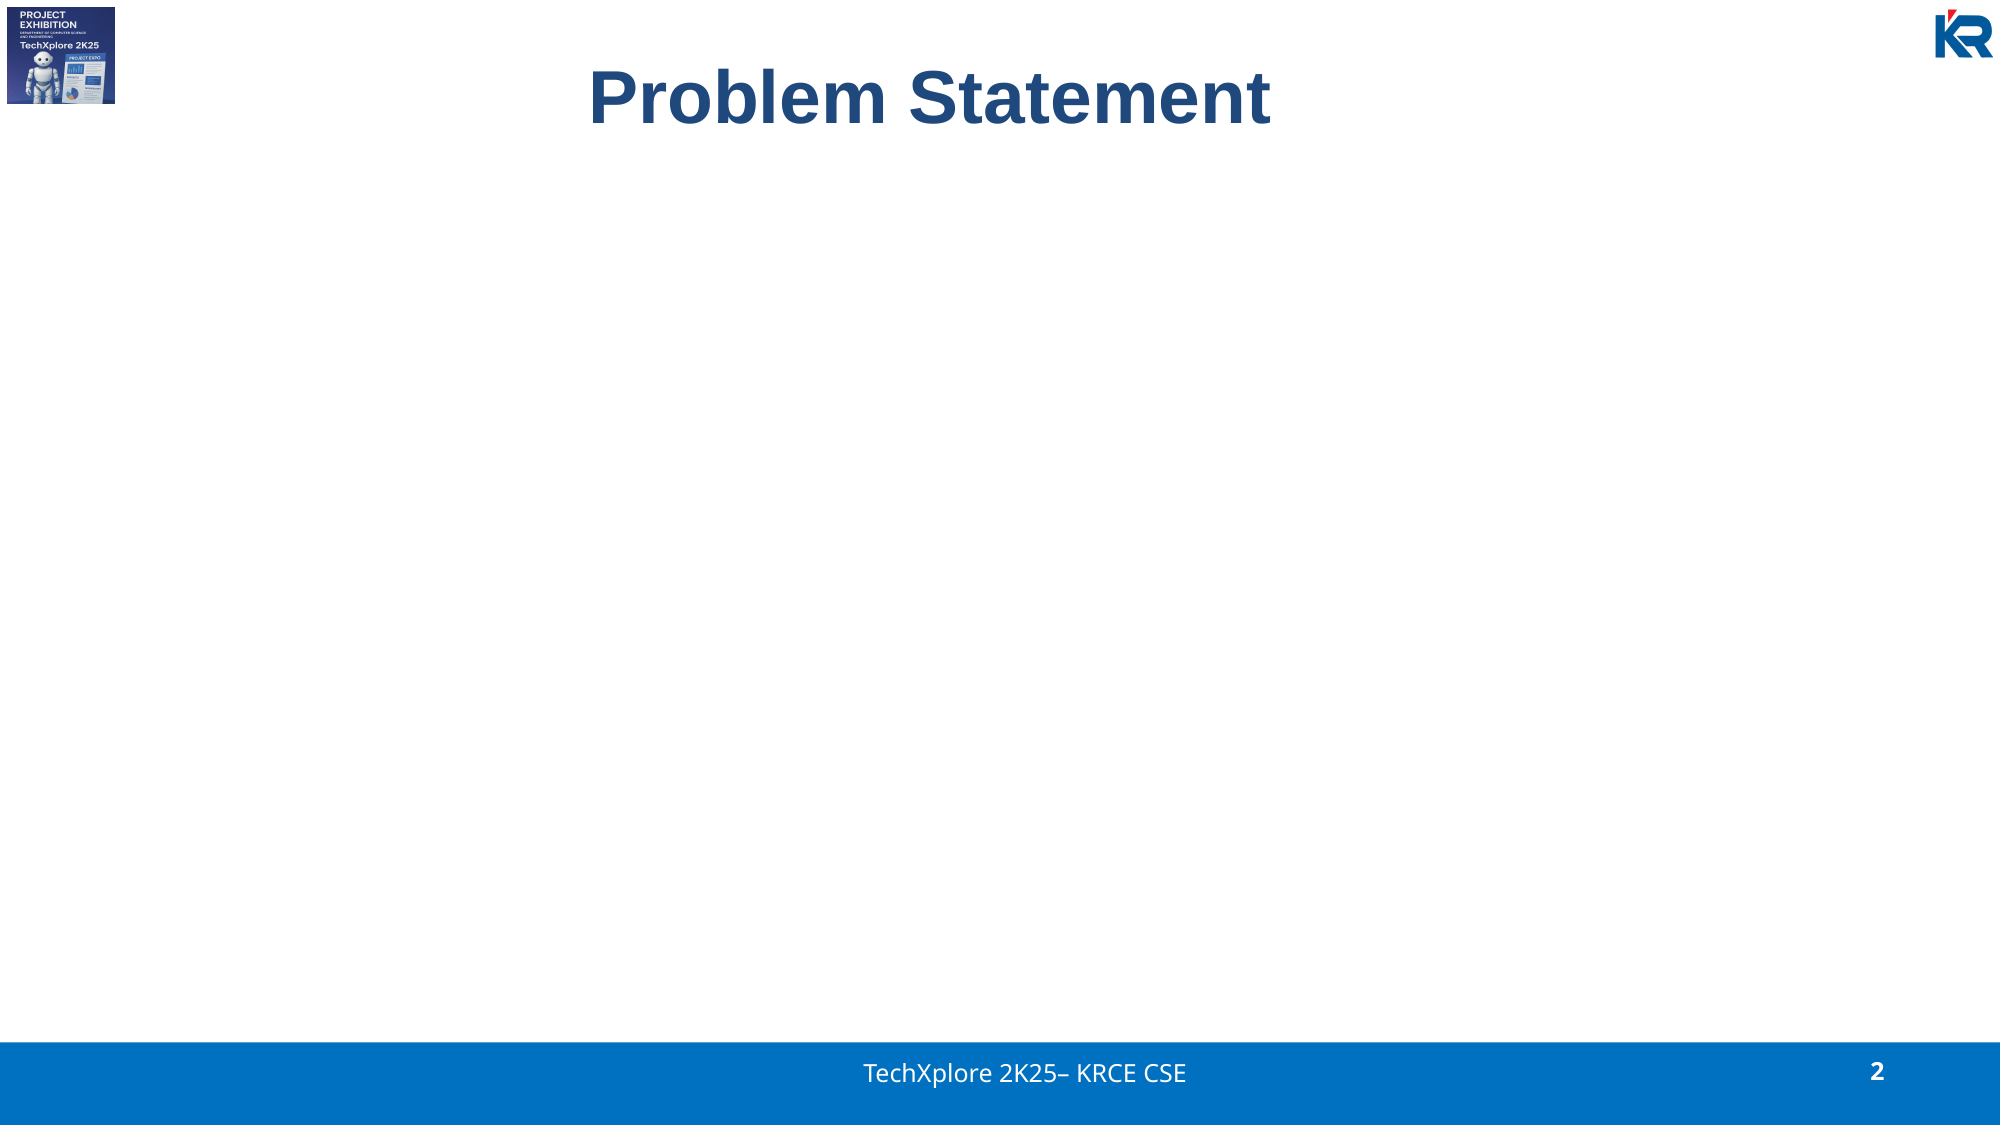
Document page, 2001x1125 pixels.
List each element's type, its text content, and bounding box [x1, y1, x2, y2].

picture [7, 7, 115, 104]
title Problem Statement [29, 0, 1831, 188]
footer TechXplore 2K25– KRCE CSE [762, 1042, 1289, 1103]
slide_number 2 [1433, 1042, 1900, 1103]
picture [1934, 7, 1993, 58]
text_box [0, 1042, 2000, 1125]
